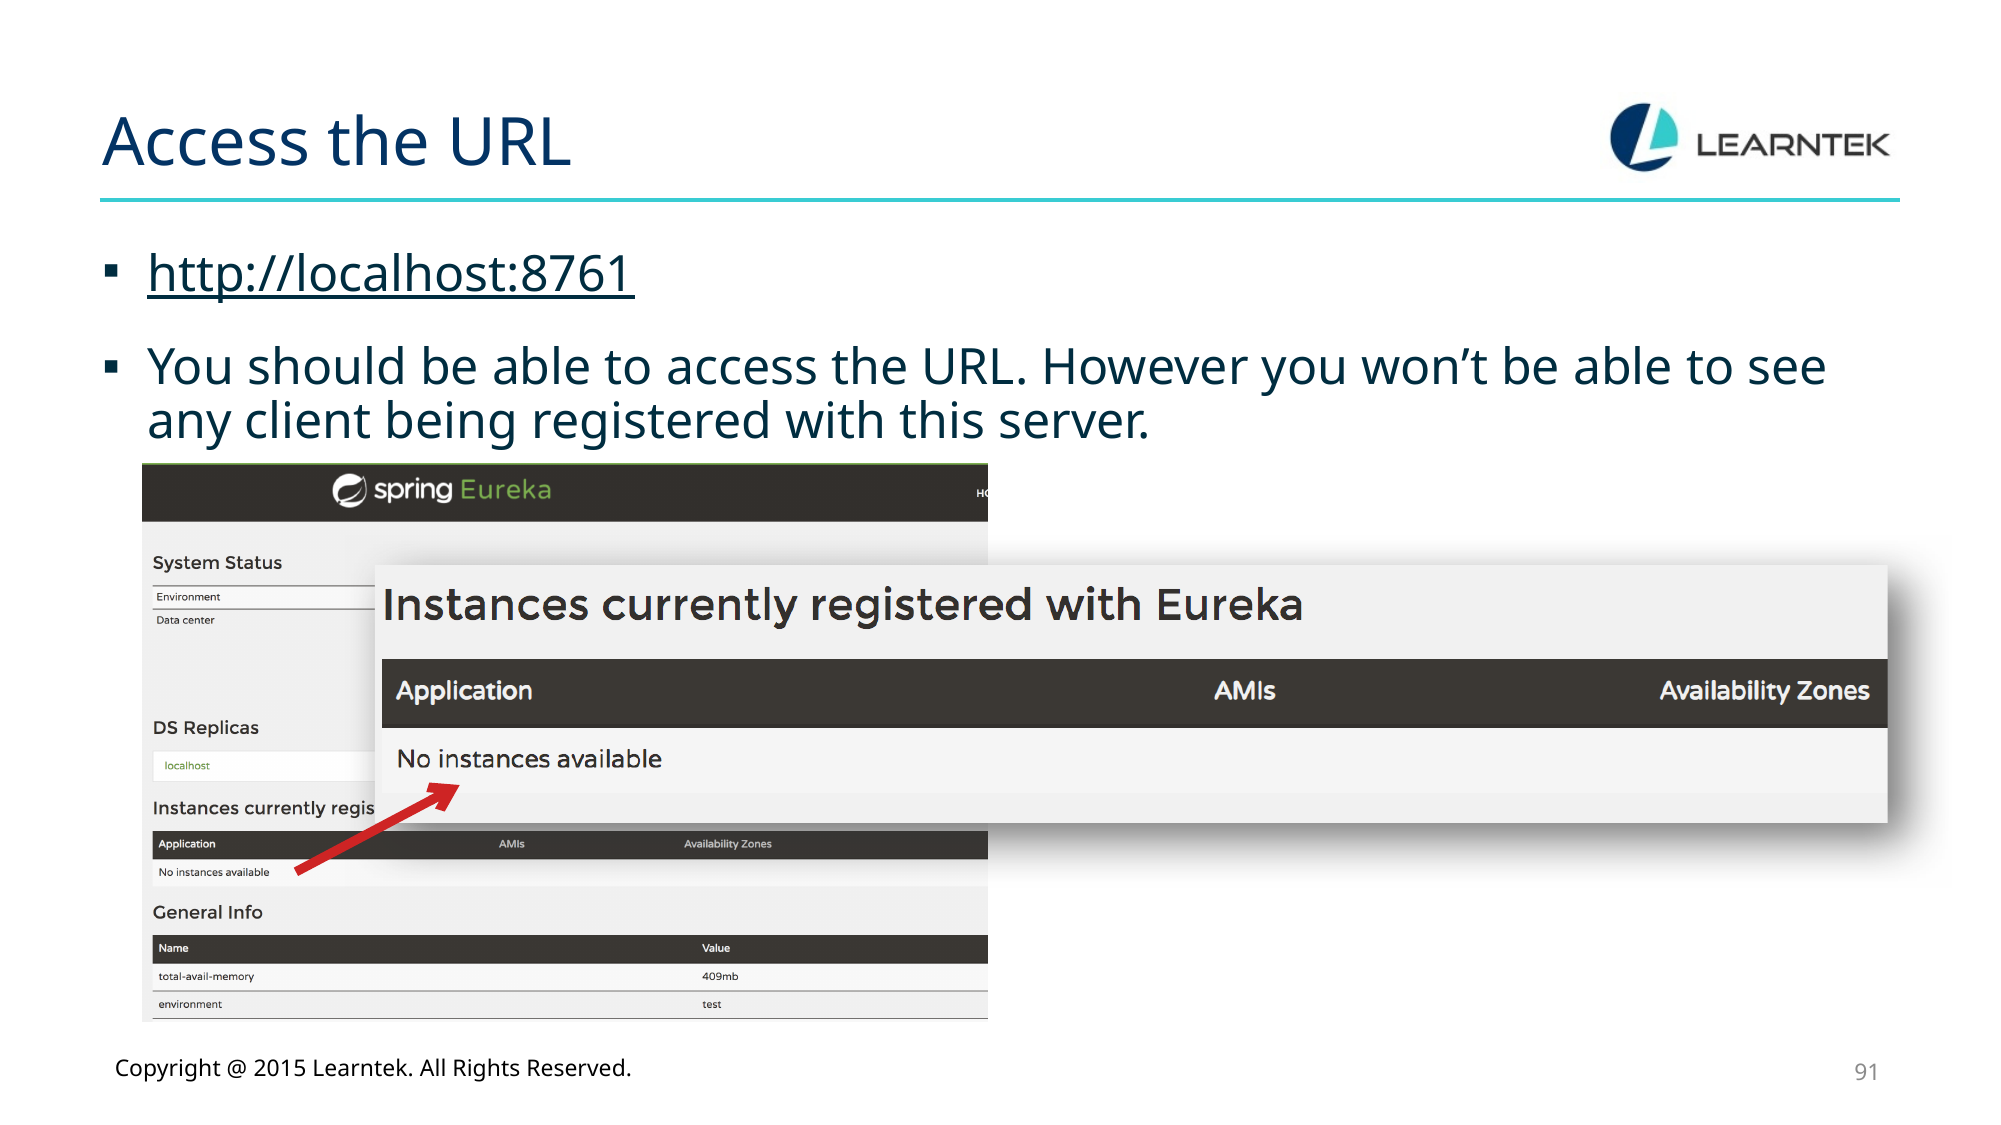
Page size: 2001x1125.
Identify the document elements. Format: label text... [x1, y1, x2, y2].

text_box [295, 784, 460, 872]
picture [141, 463, 1888, 1022]
picture [1600, 92, 1901, 183]
footer Copyright @ 2015 Learntek. All Rights Reserved. [99, 1044, 1138, 1090]
slide_number 91 [1708, 1050, 1896, 1096]
list http://localhost:8761 You should be able to access the URL. However you won’t be able to see any client being registered with this server. [87, 234, 1888, 464]
title Access the URL [87, 20, 1513, 188]
